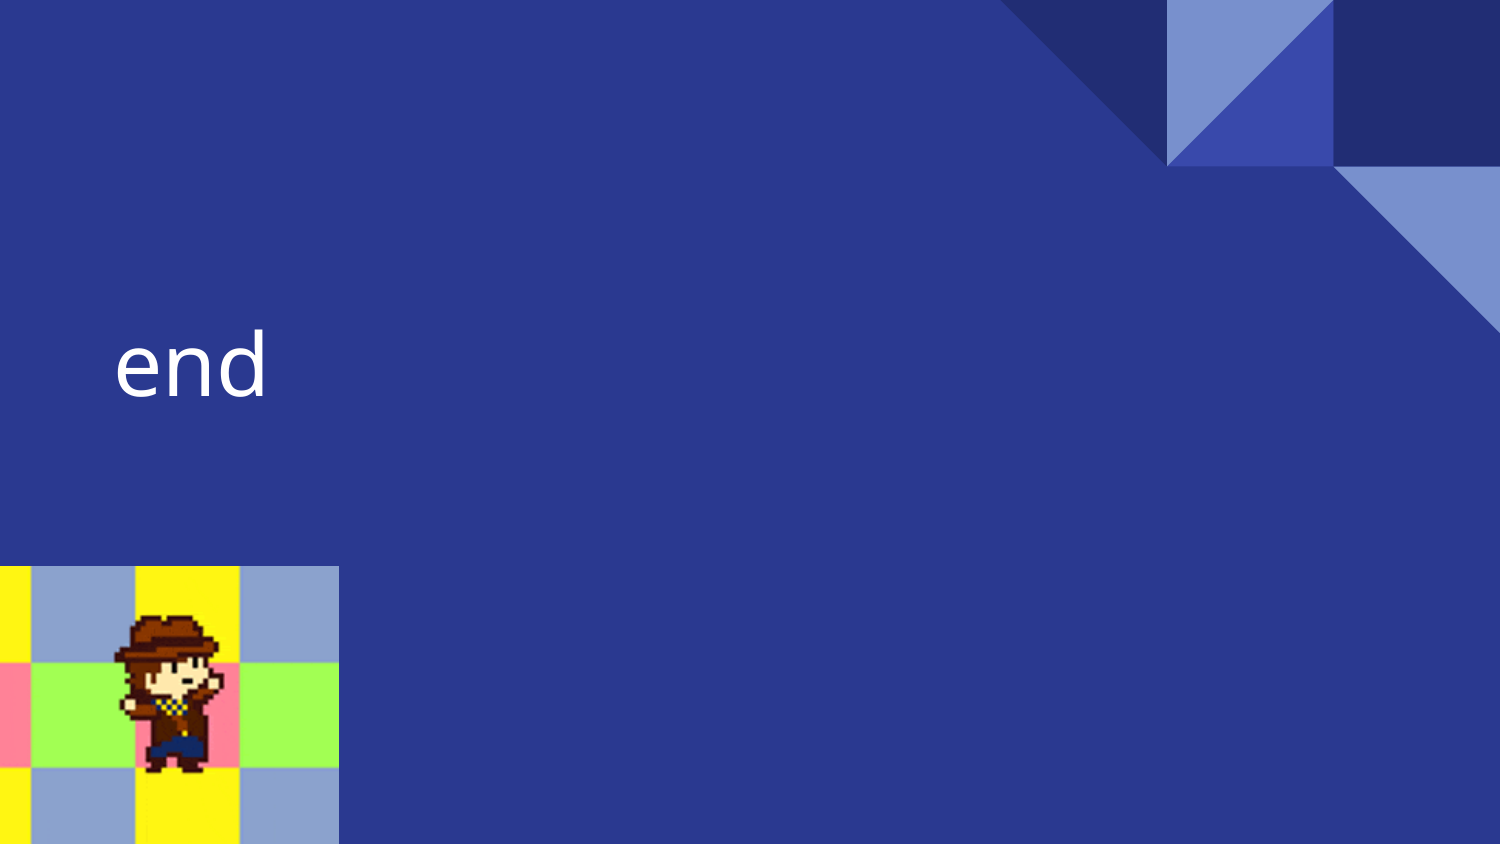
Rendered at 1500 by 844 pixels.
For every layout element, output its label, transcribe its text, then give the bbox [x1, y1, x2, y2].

picture [0, 566, 340, 844]
title end [98, 291, 1447, 429]
